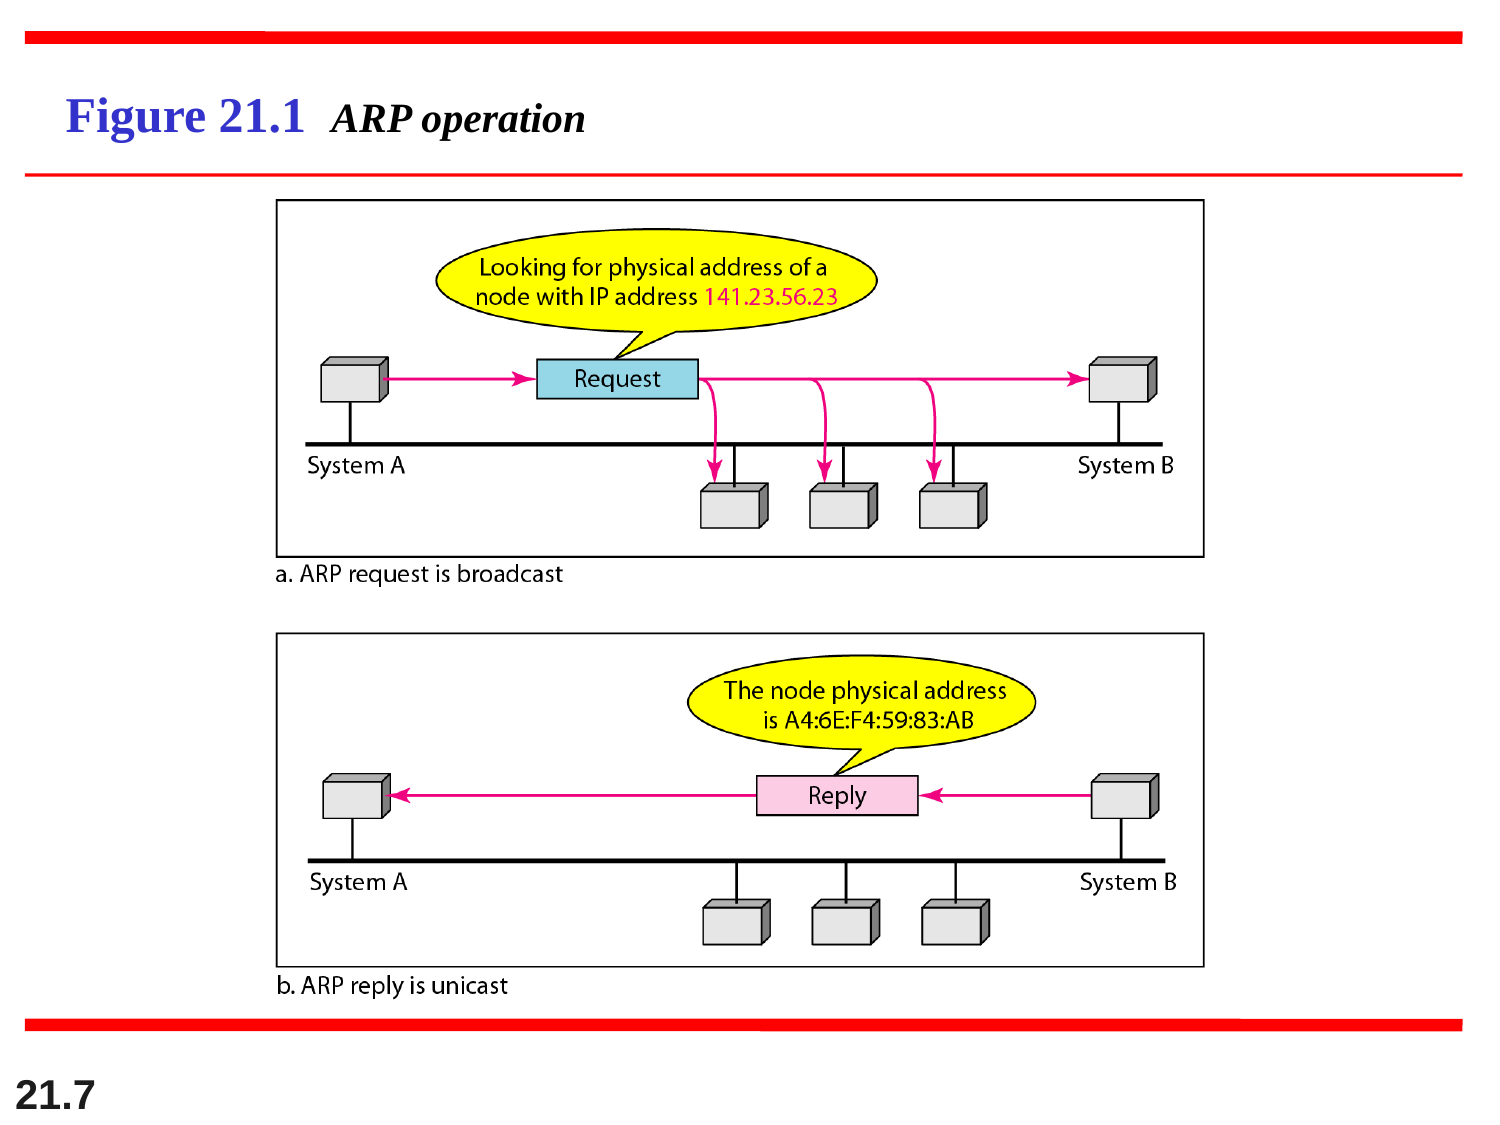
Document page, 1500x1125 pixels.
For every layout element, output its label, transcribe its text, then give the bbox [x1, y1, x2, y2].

slide_number 21.7 [0, 1050, 313, 1125]
text_box Figure 21.1 ARP operation [50, 74, 602, 150]
picture [274, 199, 1205, 1001]
